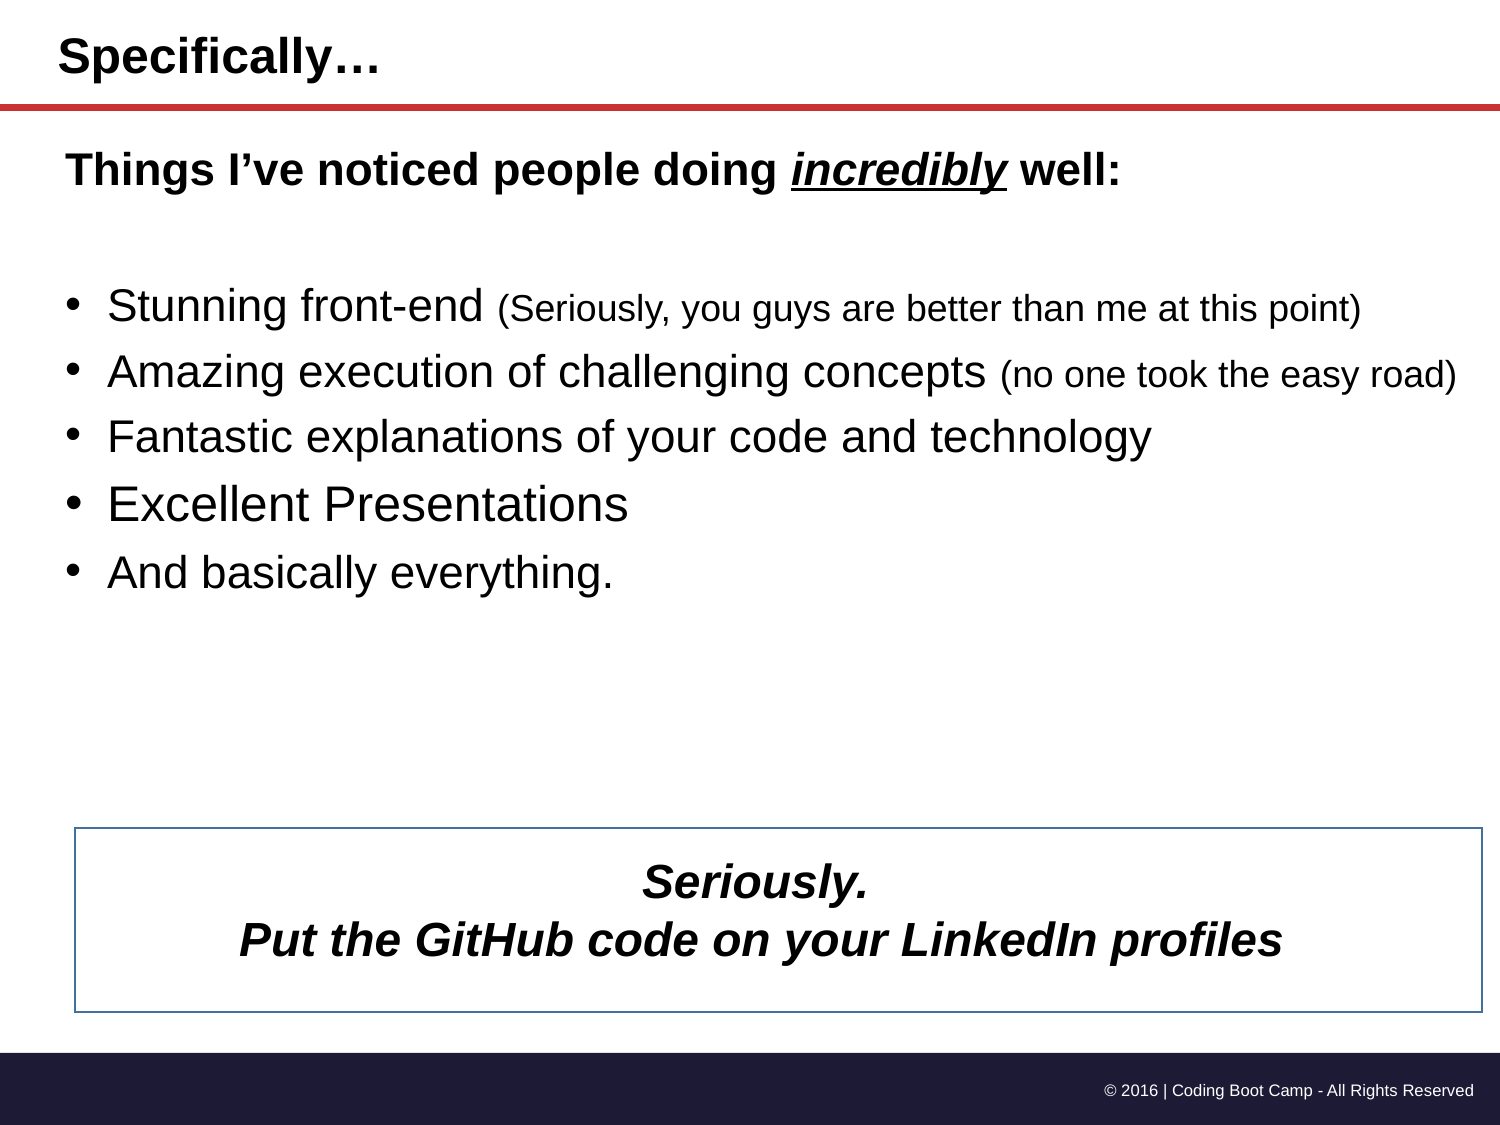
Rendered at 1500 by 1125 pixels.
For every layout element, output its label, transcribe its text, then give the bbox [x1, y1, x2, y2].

text_box [74, 827, 1483, 1013]
text_box Things I’ve noticed people doing incredibly well: Stunning front-end (Seriously, you guys are better than me at this point) Amazing execution of challenging concepts (no one took the easy road) Fantastic explanations of your code and technology Excellent Presentations And basically everything. [49, 125, 1484, 613]
text_box Specifically… [49, 16, 719, 91]
